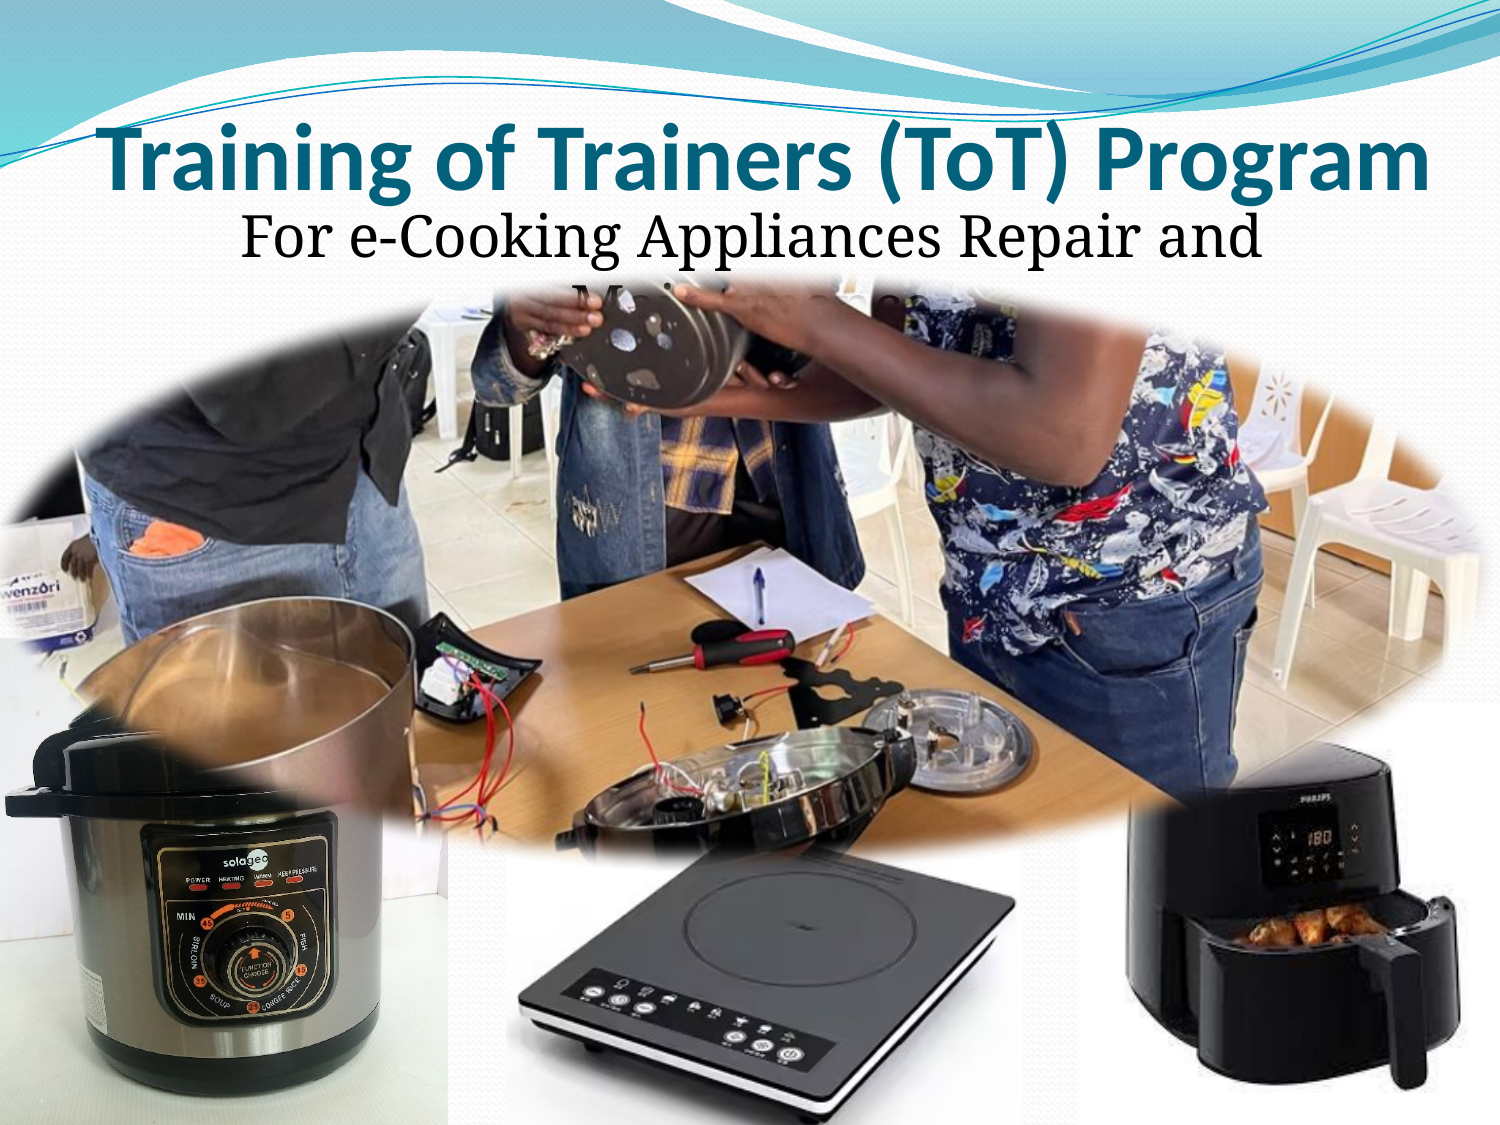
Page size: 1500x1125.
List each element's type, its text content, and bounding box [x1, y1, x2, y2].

picture [505, 882, 1022, 1125]
picture [0, 268, 1500, 874]
title Training of Trainers (ToT) Program [89, 80, 1440, 191]
picture [0, 882, 448, 1125]
list For e-Cooking Appliances Repair and Maintenance [55, 191, 1449, 267]
picture [1078, 880, 1500, 1125]
